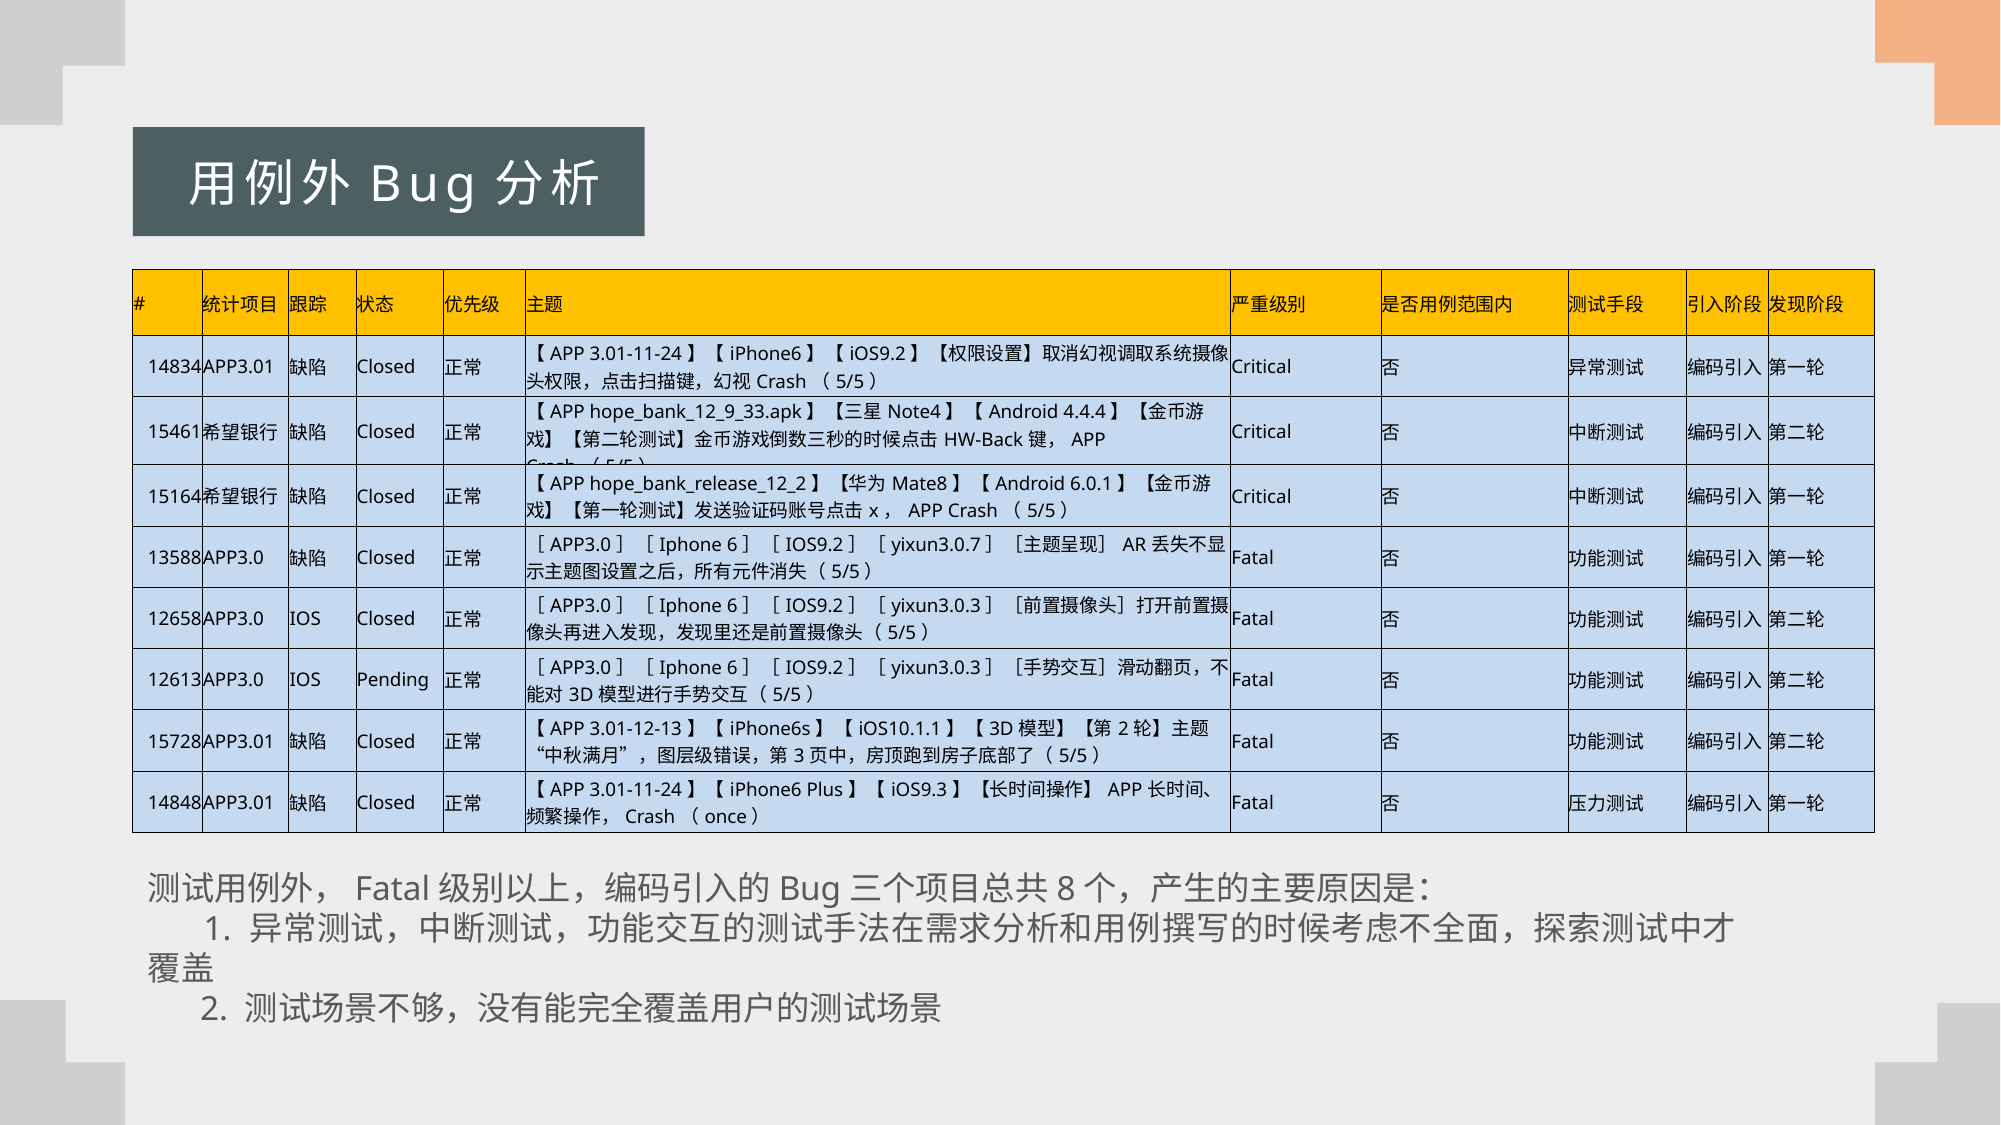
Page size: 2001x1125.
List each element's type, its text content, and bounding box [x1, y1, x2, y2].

table_cell APP3.0 [203, 649, 288, 709]
table_cell 中断测试 [1569, 465, 1686, 526]
table_cell 15164 [133, 465, 202, 526]
table_cell 否 [1382, 649, 1568, 709]
table_cell Fatal [1231, 710, 1381, 771]
table_cell 正常 [444, 465, 525, 526]
table_cell 正常 [444, 336, 525, 396]
table_cell 编码引入 [1687, 336, 1768, 396]
table_cell 缺陷 [289, 336, 356, 396]
table_cell Fatal [1231, 527, 1381, 587]
table_cell 正常 [444, 710, 525, 771]
table_cell 第二轮 [1769, 710, 1874, 771]
table_cell 【APP hope_bank_release_12_2】【华为Mate8】【Android 6.0.1】【金币游戏】【第一轮测试】发送验证码账号点击x，APP Crash（5/5） [526, 465, 1230, 526]
table_cell Pending [357, 649, 443, 709]
table_cell 正常 [444, 527, 525, 587]
table_cell Closed [357, 397, 443, 464]
table_cell Critical [1231, 397, 1381, 464]
table_cell 编码引入 [1687, 588, 1768, 648]
table_cell Critical [1231, 465, 1381, 526]
table_cell APP3.0 [203, 527, 288, 587]
table_cell APP3.0 [203, 588, 288, 648]
table_cell Closed [357, 336, 443, 396]
table_cell 编码引入 [1687, 465, 1768, 526]
table_header # [133, 270, 202, 335]
table_cell 否 [1382, 588, 1568, 648]
table_cell 异常测试 [1569, 336, 1686, 396]
table_cell 15461 [133, 397, 202, 464]
table_cell Critical [1231, 336, 1381, 396]
table_cell 第二轮 [1769, 588, 1874, 648]
table_cell 第一轮 [1769, 336, 1874, 396]
table_header 跟踪 [289, 270, 356, 335]
table_header 测试手段 [1569, 270, 1686, 335]
table_cell Closed [357, 710, 443, 771]
table_cell 14834 [133, 336, 202, 396]
table_cell 编码引入 [1687, 710, 1768, 771]
table_cell 正常 [444, 772, 525, 832]
table_cell 功能测试 [1569, 588, 1686, 648]
table_cell Fatal [1231, 772, 1381, 832]
table_cell 第一轮 [1769, 772, 1874, 832]
table_cell 功能测试 [1569, 649, 1686, 709]
table_header 统计项目 [203, 270, 288, 335]
table_cell 否 [1382, 465, 1568, 526]
table_cell Fatal [1231, 649, 1381, 709]
text_box 测试用例外，Fatal级别以上，编码引入的Bug三个项目总共8个，产生的主要原因是： 1. 异常测试，中断测试，功能交互的测试手法在需求分析和用例撰写的时候考虑不全面，探索测试中才覆盖 2. 测试场景不够，没有能完全覆盖用户的测试场景 [132, 859, 1751, 1034]
table_cell 正常 [444, 649, 525, 709]
table_cell 缺陷 [289, 527, 356, 587]
table_header 发现阶段 [1769, 270, 1874, 335]
table_cell Fatal [1231, 588, 1381, 648]
text_box [132, 127, 645, 237]
table_cell 12658 [133, 588, 202, 648]
table_cell APP3.01 [203, 772, 288, 832]
table_cell IOS [289, 588, 356, 648]
table_cell 压力测试 [1569, 772, 1686, 832]
table_header 是否用例范围内 [1382, 270, 1568, 335]
table_cell 否 [1382, 527, 1568, 587]
table_cell APP3.01 [203, 336, 288, 396]
table_cell 13588 [133, 527, 202, 587]
table_cell 否 [1382, 772, 1568, 832]
table_cell 中断测试 [1569, 397, 1686, 464]
table_header 严重级别 [1231, 270, 1381, 335]
table_cell 【APP 3.01-11-24】【iPhone6】【iOS9.2】【权限设置】取消幻视调取系统摄像头权限，点击扫描键，幻视Crash（5/5） [526, 336, 1230, 396]
table_header 引入阶段 [1687, 270, 1768, 335]
table_header 主题 [526, 270, 1230, 335]
table_cell Closed [357, 588, 443, 648]
table_cell 第一轮 [1769, 527, 1874, 587]
table_cell 缺陷 [289, 465, 356, 526]
table_cell Closed [357, 465, 443, 526]
table_cell 编码引入 [1687, 772, 1768, 832]
table_cell 缺陷 [289, 772, 356, 832]
table_cell 编码引入 [1687, 527, 1768, 587]
table_cell ［APP3.0］［Iphone 6］［IOS9.2］［yixun3.0.3］［前置摄像头］打开前置摄像头再进入发现，发现里还是前置摄像头（5/5） [526, 588, 1230, 648]
table_cell 希望银行 [203, 397, 288, 464]
table_cell 【APP hope_bank_12_9_33.apk】【三星Note4】【Android 4.4.4】【金币游戏】【第二轮测试】金币游戏倒数三秒的时候点击HW-Back键，APP Crash（5/5） [526, 397, 1230, 464]
table_header 优先级 [444, 270, 525, 335]
table_cell 否 [1382, 710, 1568, 771]
table_cell Closed [357, 772, 443, 832]
table_cell 14848 [133, 772, 202, 832]
table_cell 第二轮 [1769, 397, 1874, 464]
table_cell 第一轮 [1769, 465, 1874, 526]
table_cell 希望银行 [203, 465, 288, 526]
table_header 状态 [357, 270, 443, 335]
table_cell 缺陷 [289, 710, 356, 771]
text_box 用例外Bug分析 [173, 143, 616, 219]
table_cell 正常 [444, 588, 525, 648]
table_cell 【APP 3.01-11-24】【iPhone6 Plus】【iOS9.3】【长时间操作】APP长时间、频繁操作，Crash（once） [526, 772, 1230, 832]
table_cell 编码引入 [1687, 397, 1768, 464]
table_cell 功能测试 [1569, 527, 1686, 587]
table_cell 【APP 3.01-12-13】【iPhone6s】【iOS10.1.1】【3D模型】【第2轮】主题“中秋满月”，图层级错误，第3页中，房顶跑到房子底部了（5/5） [526, 710, 1230, 771]
table_cell 正常 [444, 397, 525, 464]
table_cell 编码引入 [1687, 649, 1768, 709]
table_cell 功能测试 [1569, 710, 1686, 771]
table_cell IOS [289, 649, 356, 709]
table_cell 12613 [133, 649, 202, 709]
table_cell 否 [1382, 397, 1568, 464]
table_cell ［APP3.0］［Iphone 6］［IOS9.2］［yixun3.0.7］［主题呈现］AR丢失不显示主题图设置之后，所有元件消失（5/5） [526, 527, 1230, 587]
table_cell 15728 [133, 710, 202, 771]
table_cell ［APP3.0］［Iphone 6］［IOS9.2］［yixun3.0.3］［手势交互］滑动翻页，不能对3D模型进行手势交互（5/5） [526, 649, 1230, 709]
table_cell Closed [357, 527, 443, 587]
table_cell 第二轮 [1769, 649, 1874, 709]
table_cell 否 [1382, 336, 1568, 396]
table_cell 缺陷 [289, 397, 356, 464]
table_cell APP3.01 [203, 710, 288, 771]
